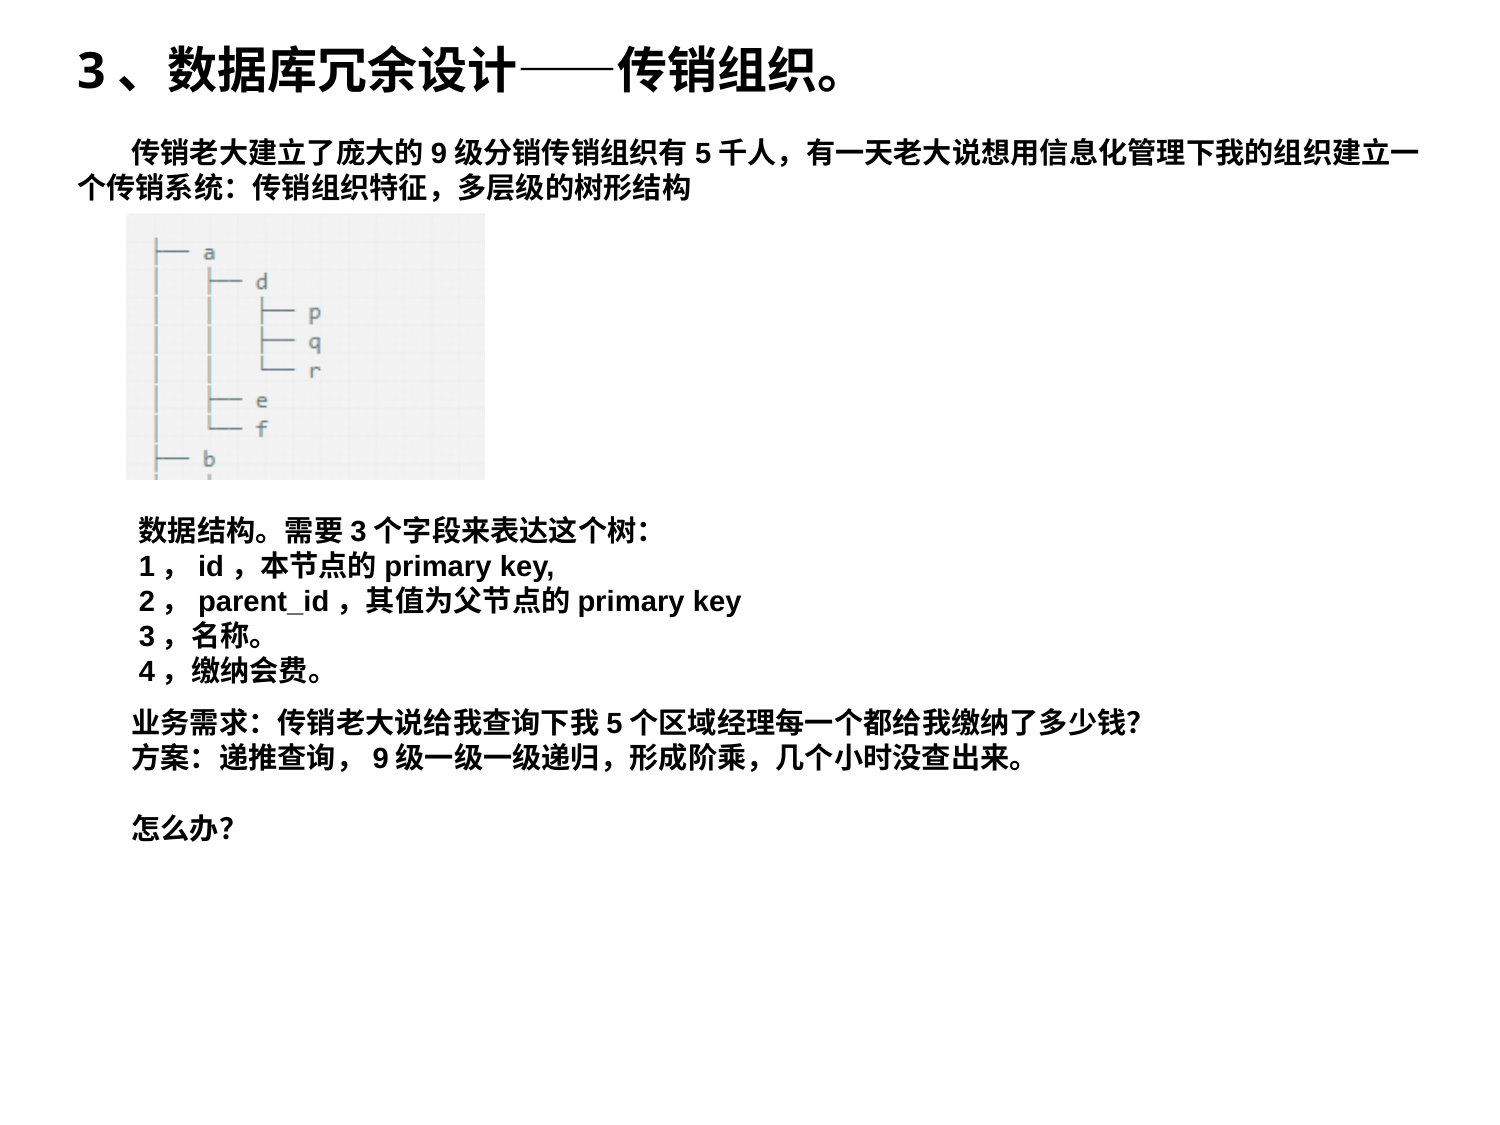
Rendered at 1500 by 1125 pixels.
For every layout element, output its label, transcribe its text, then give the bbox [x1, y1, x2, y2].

text_box 业务需求：传销老大说给我查询下我5个区域经理每一个都给我缴纳了多少钱？ 方案：递推查询，9级一级一级递归，形成阶乘，几个小时没查出来。 [62, 696, 1459, 782]
text_box 怎么办？ [62, 803, 1459, 853]
picture [123, 212, 485, 480]
text_box 传销老大建立了庞大的9级分销传销组织有5千人，有一天老大说想用信息化管理下我的组织建立一个传销系统：传销组织特征，多层级的树形结构 [62, 127, 1459, 212]
text_box 3、数据库冗余设计——传销组织。 [62, 30, 1282, 126]
text_box 数据结构。需要3个字段来表达这个树： 1，id，本节点的primary key, 2，parent_id，其值为父节点的primary key 3，名称。 4，缴纳会费。 [123, 505, 1459, 695]
